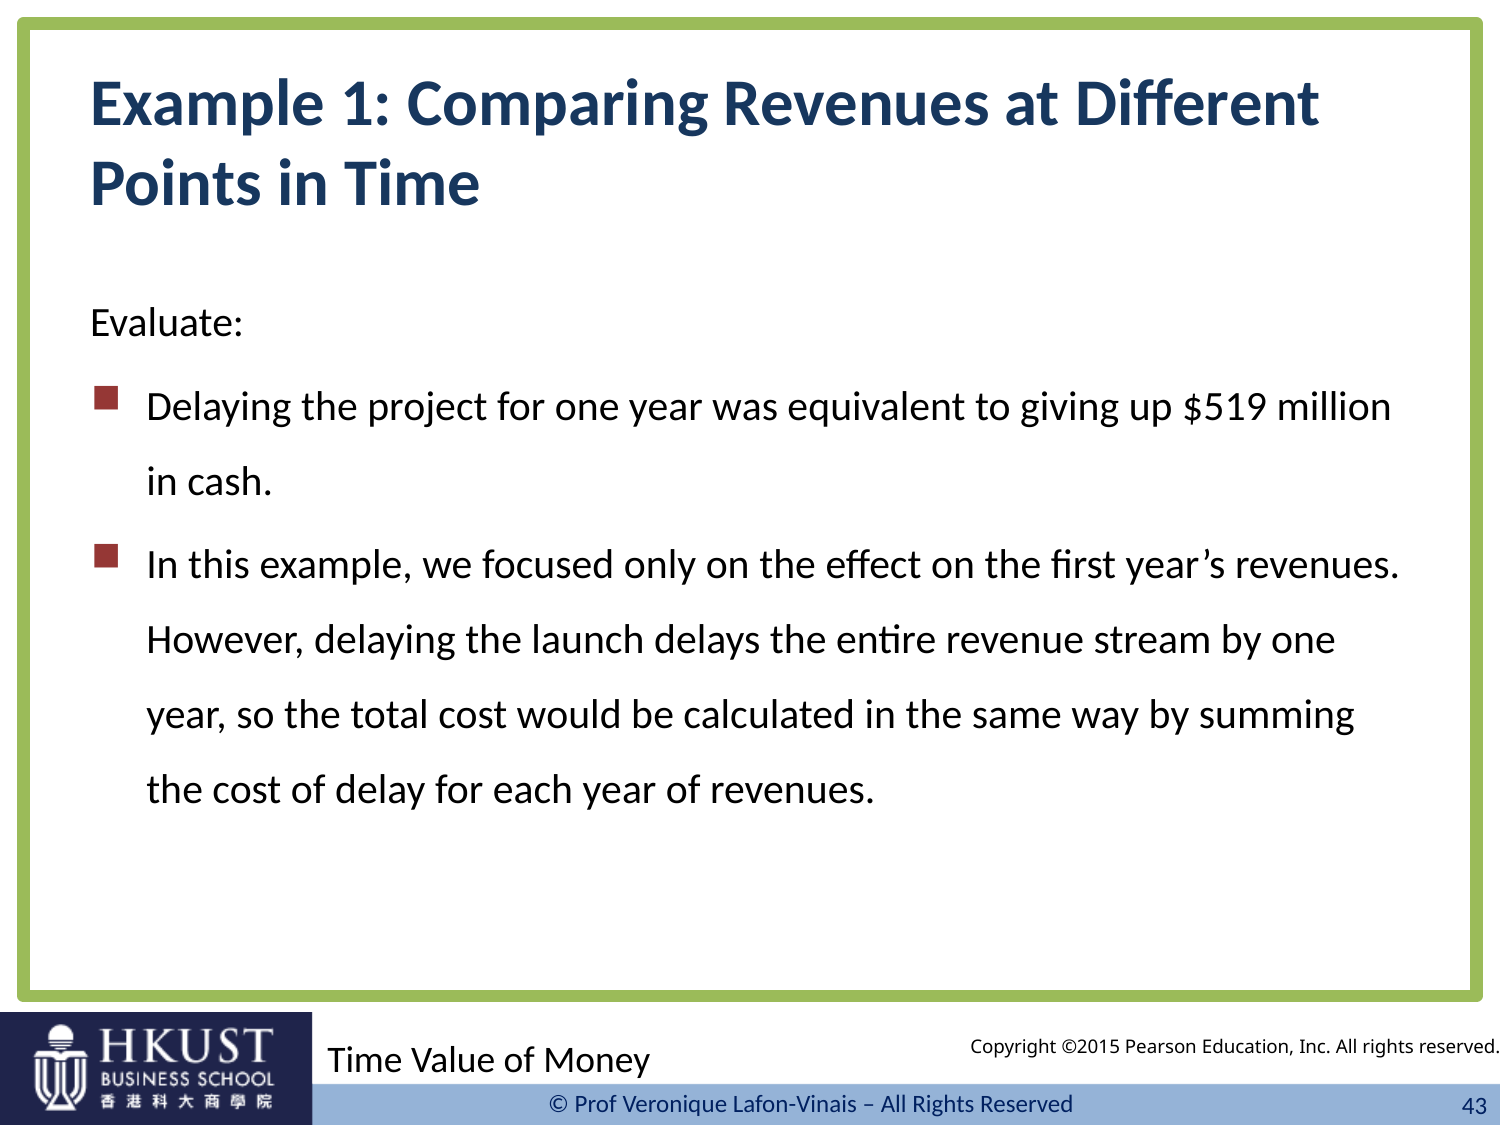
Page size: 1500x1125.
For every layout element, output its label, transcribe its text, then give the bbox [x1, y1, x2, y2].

title Example 1: Comparing Revenues at Different Points in Time [74, 44, 1426, 233]
text_box Copyright ©2015 Pearson Education, Inc. All rights reserved. [900, 1034, 1500, 1065]
picture [0, 1012, 1500, 1125]
slide_number 43 [1351, 1080, 1500, 1125]
text_box Time Value of Money [312, 1027, 900, 1088]
list Evaluate: Delaying the project for one year was equivalent to giving up $519 million in cash. In this example, we focused only on the effect on the first year’s revenues. However, delaying the launch delays the entire revenue stream by one year, so the total cost would be calculated in the same way by summing the cost of delay for each year of revenues. [74, 262, 1426, 976]
